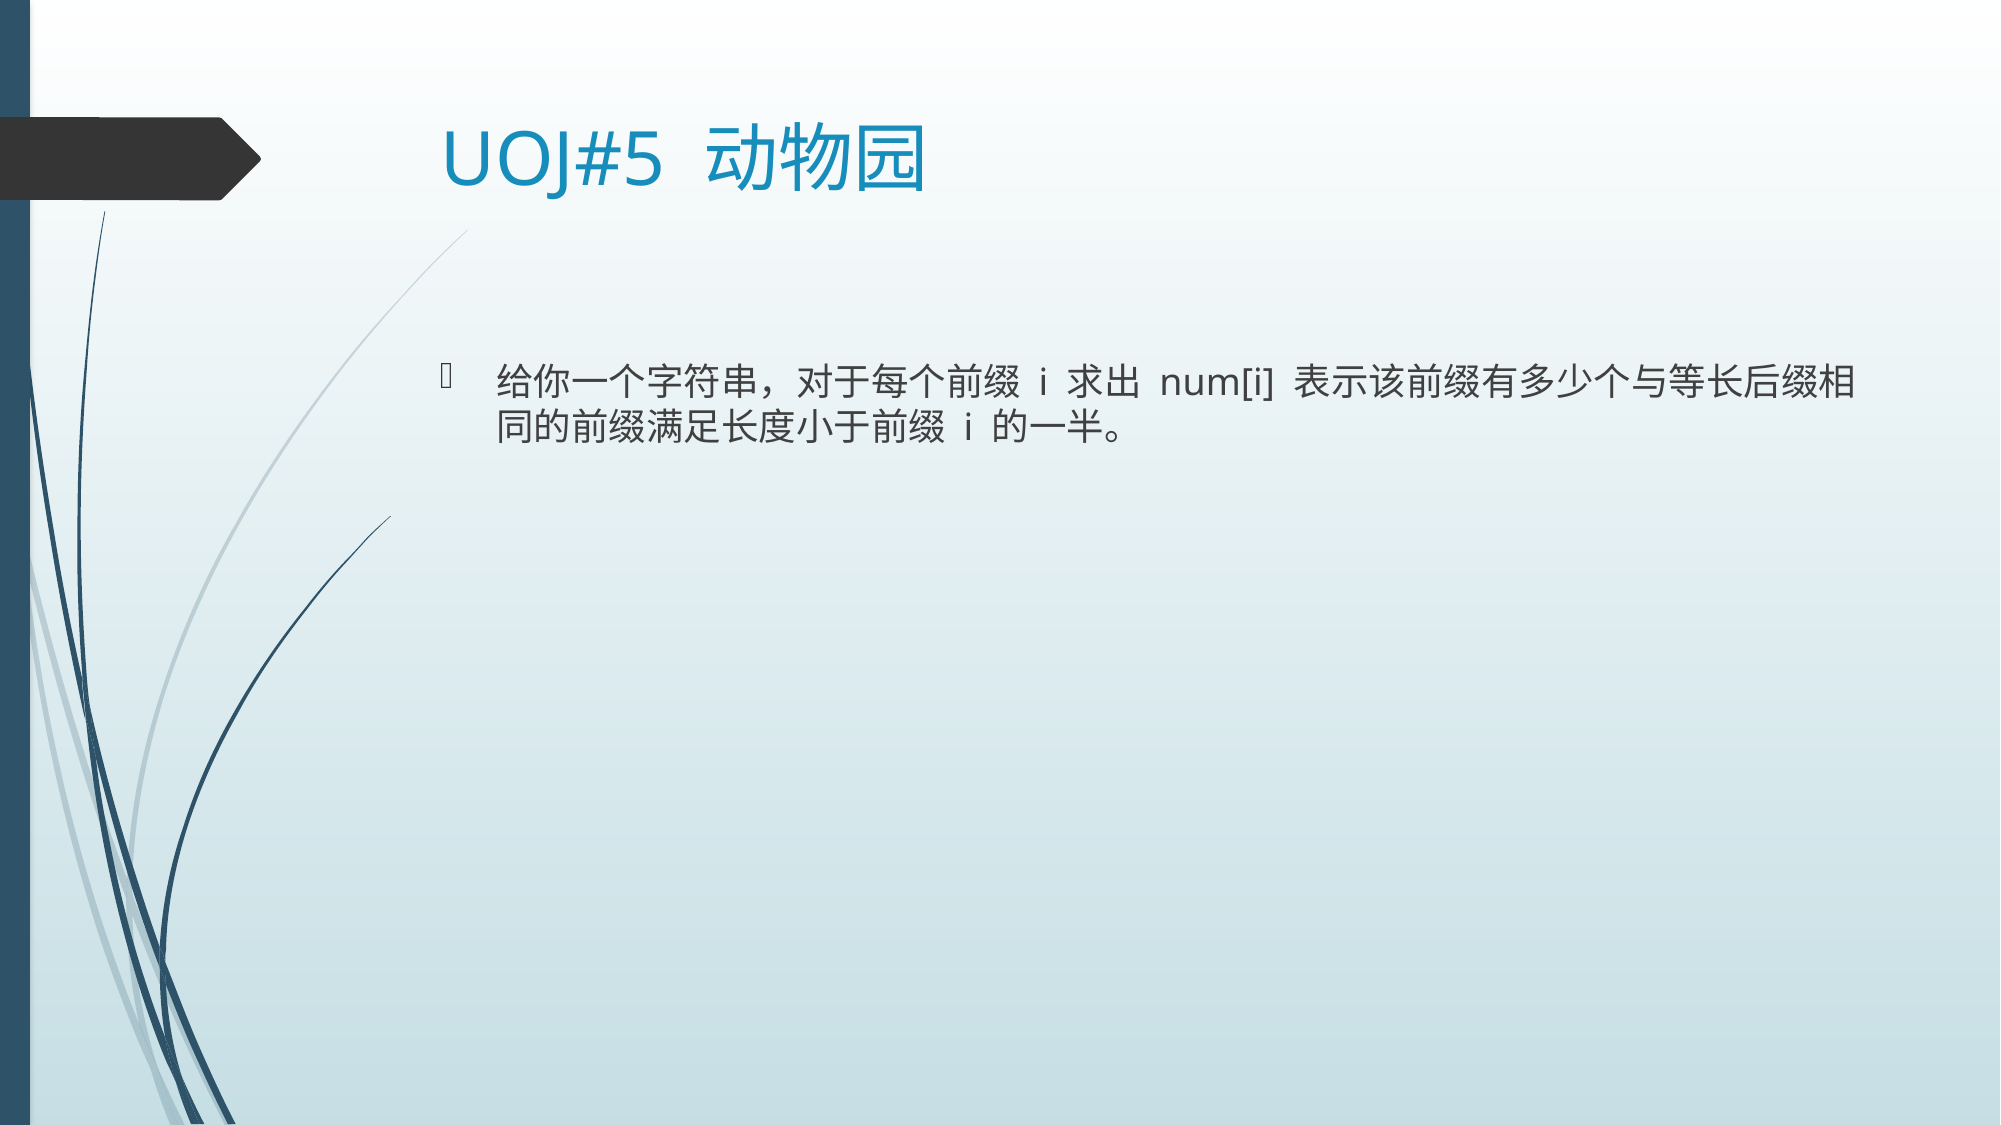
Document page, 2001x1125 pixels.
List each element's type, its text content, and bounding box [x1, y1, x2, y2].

title UOJ#5 动物园 [425, 102, 1888, 313]
